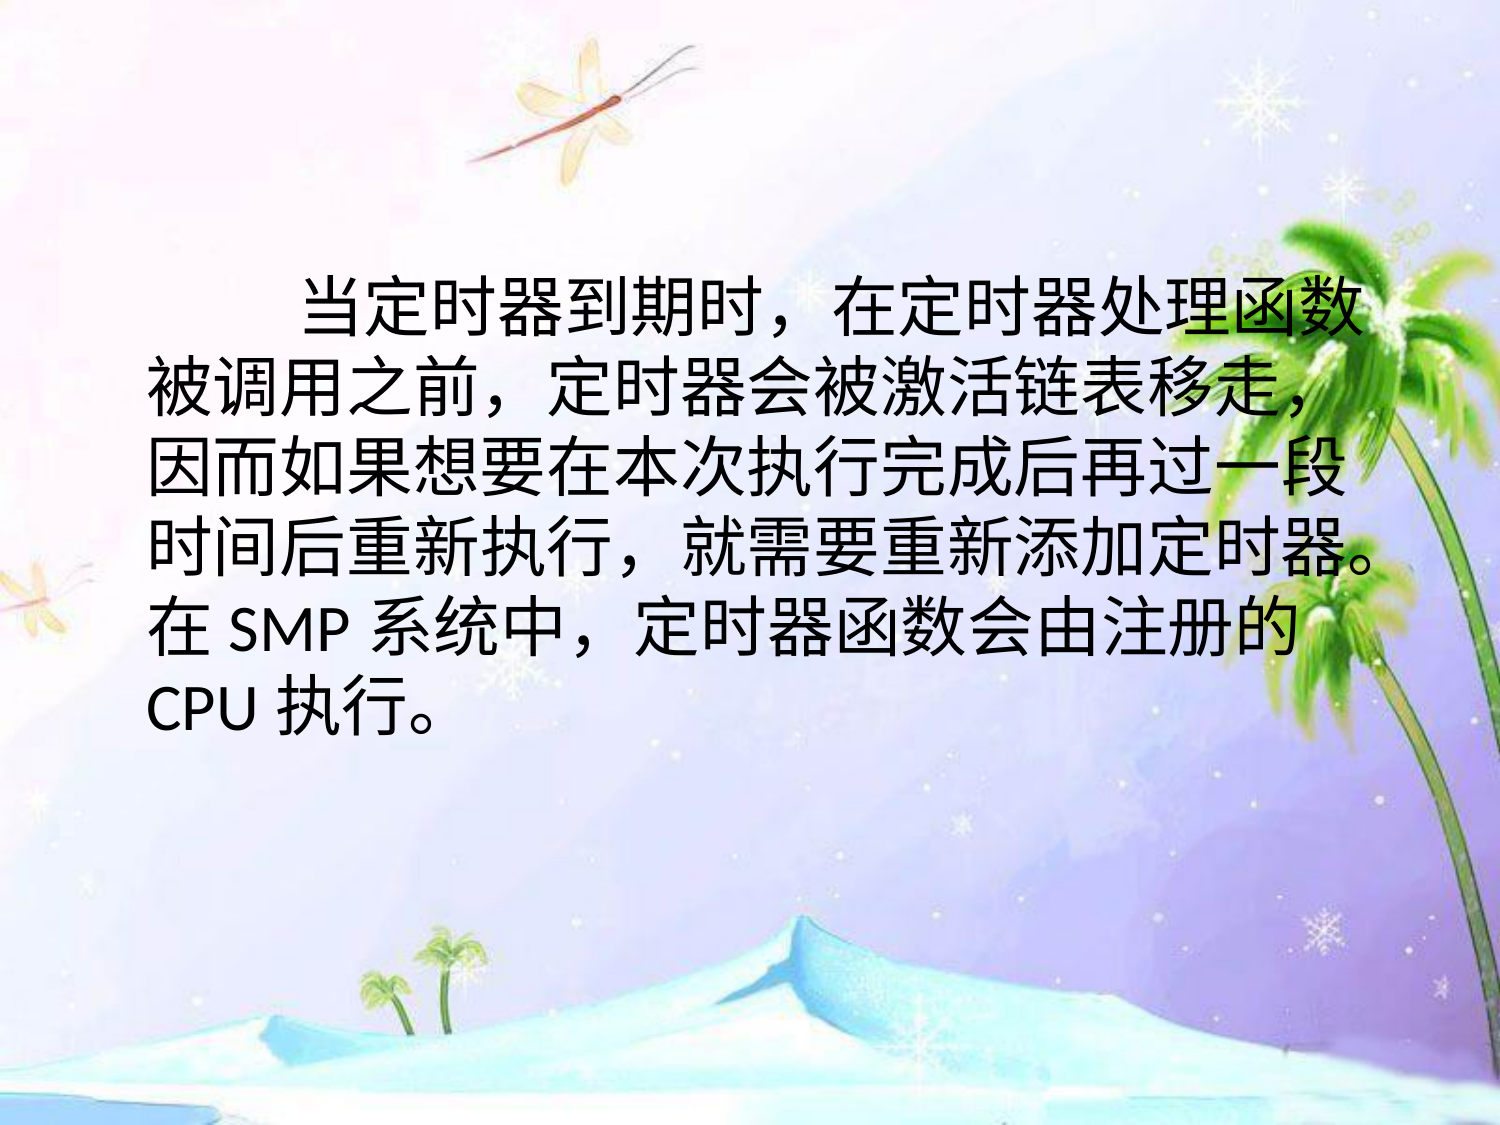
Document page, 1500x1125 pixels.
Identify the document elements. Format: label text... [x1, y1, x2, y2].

list 当定时器到期时，在定时器处理函数被调用之前，定时器会被激活链表移走，因而如果想要在本次执行完成后再过一段时间后重新执行，就需要重新添加定时器。在SMP系统中，定时器函数会由注册的CPU执行。 [75, 70, 1425, 1005]
picture [0, 0, 1500, 1125]
